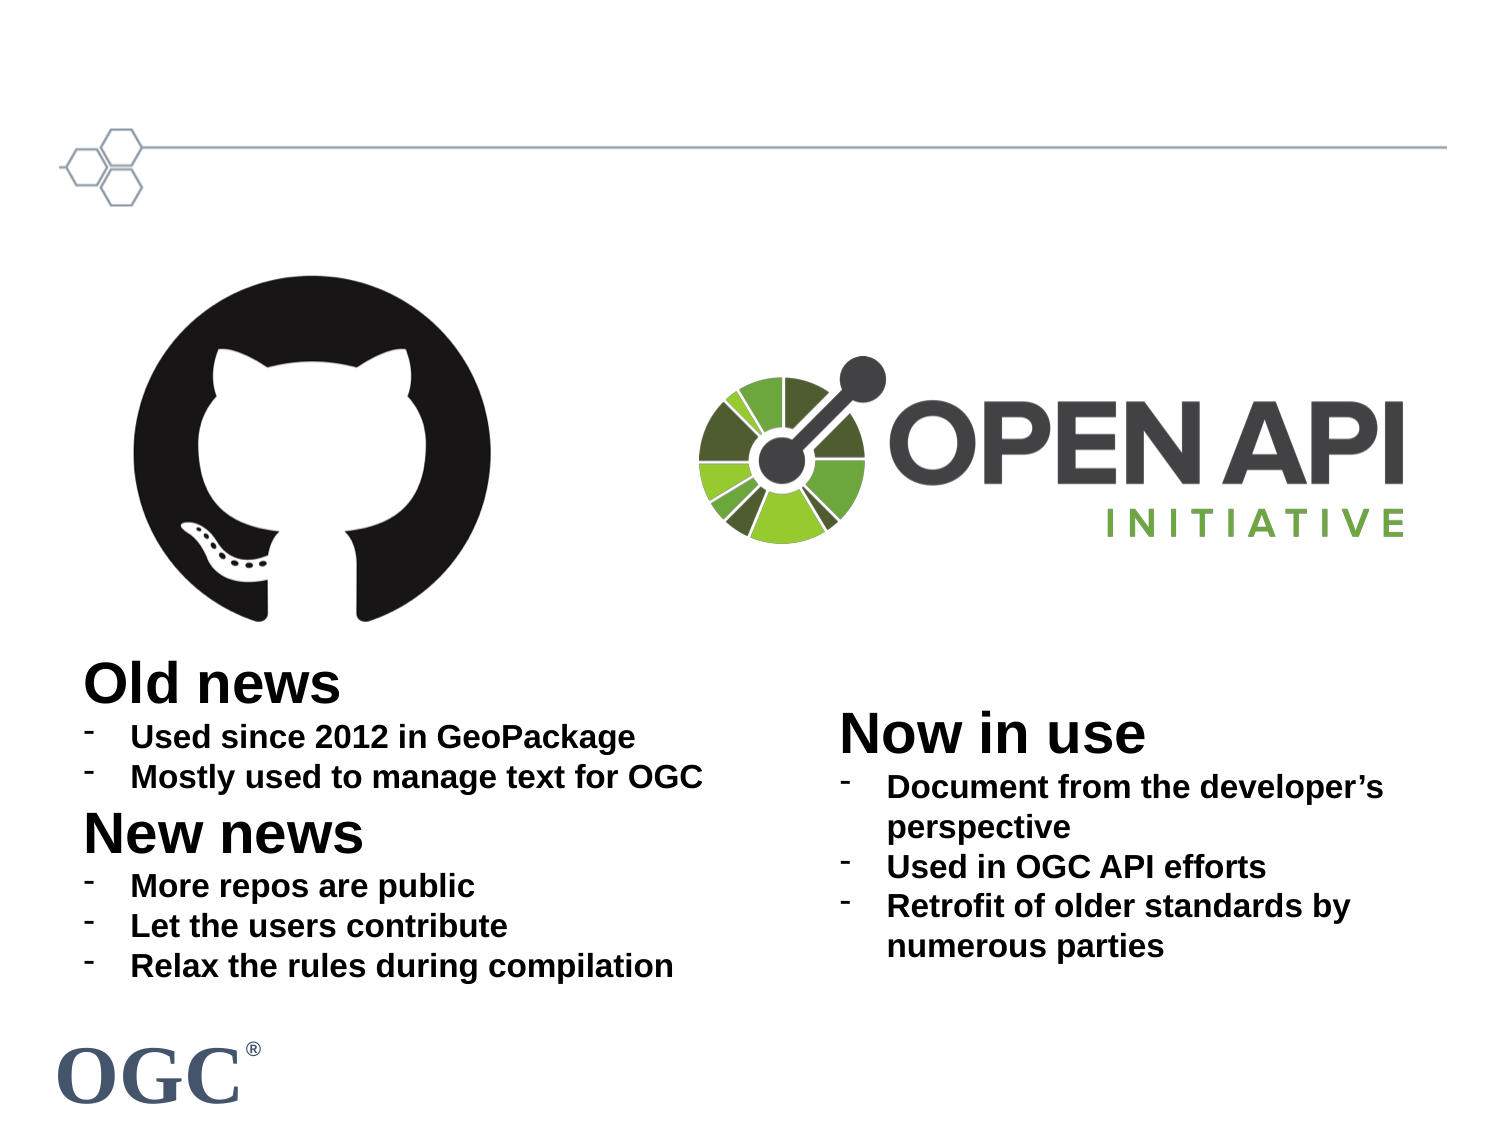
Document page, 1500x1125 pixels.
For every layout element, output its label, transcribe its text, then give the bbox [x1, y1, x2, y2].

picture [699, 356, 1404, 544]
text_box Now in use Document from the developer’s perspective Used in OGC API efforts Retrofit of older standards by numerous parties [824, 687, 1461, 1038]
picture [74, 212, 551, 688]
picture [59, 127, 1447, 208]
text_box Old news Used since 2012 in GeoPackage Mostly used to manage text for OGC New news More repos are public Let the users contribute Relax the rules during compilation [68, 637, 800, 988]
